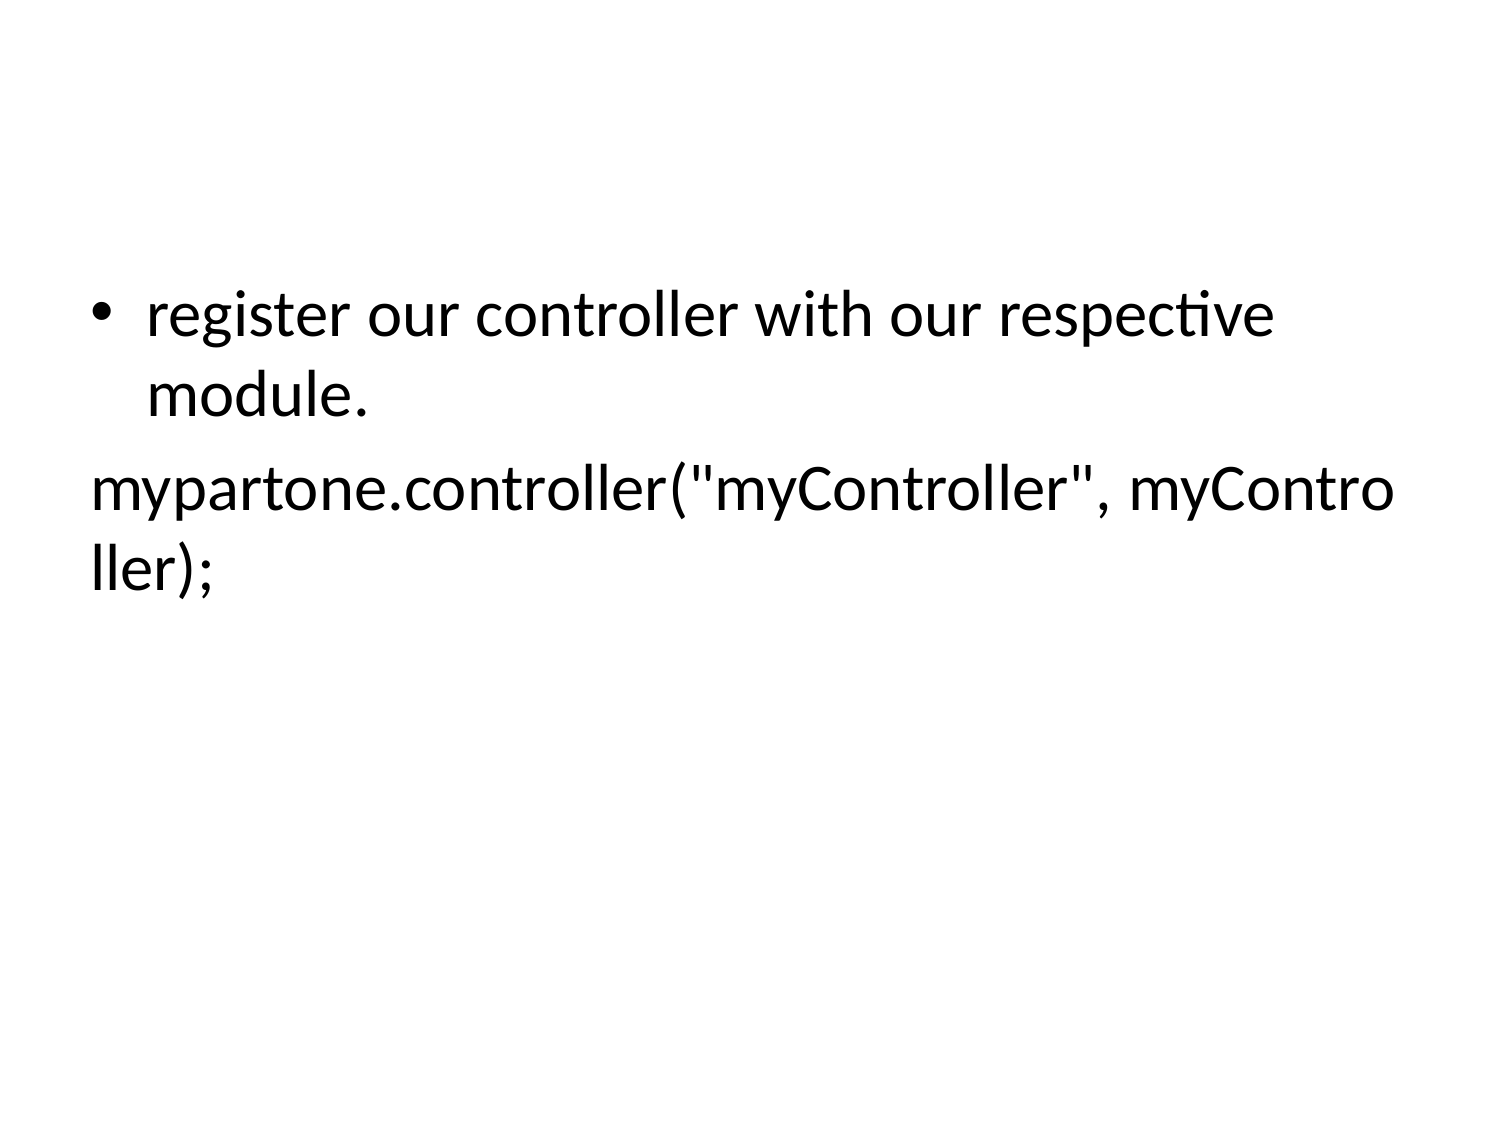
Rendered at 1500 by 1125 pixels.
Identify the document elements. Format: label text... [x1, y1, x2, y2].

list register our controller with our respective module. mypartone.controller("myController", myController); [75, 262, 1425, 1005]
